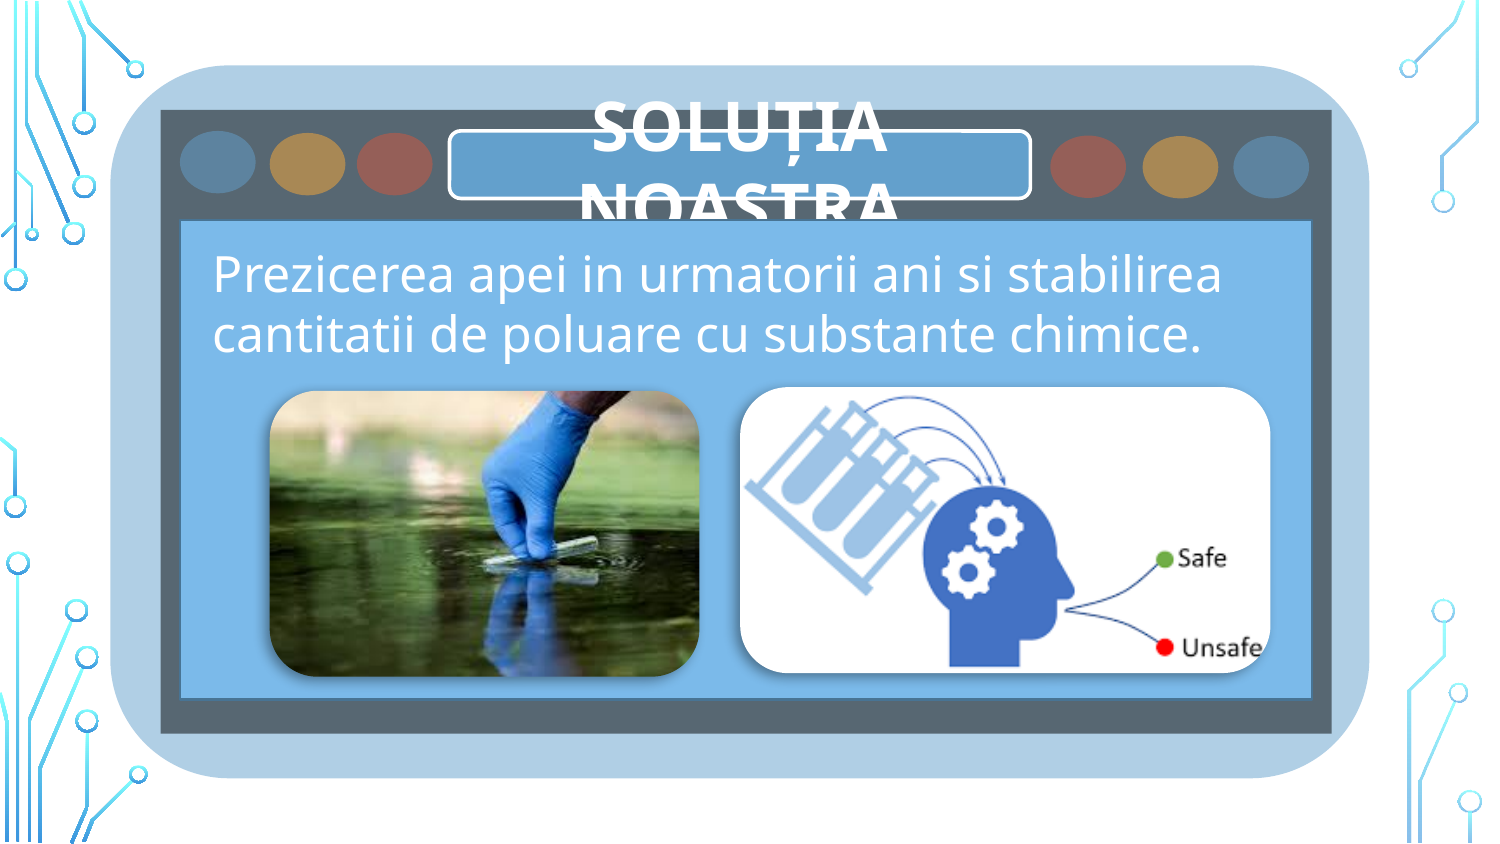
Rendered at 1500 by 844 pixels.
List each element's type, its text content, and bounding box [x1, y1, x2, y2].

text_box [160, 109, 1332, 734]
text_box DADA [110, 65, 1370, 779]
picture [739, 386, 1271, 674]
text_box [356, 132, 433, 196]
text_box [180, 219, 1313, 700]
text_box [1233, 136, 1310, 199]
text_box [179, 130, 256, 194]
text_box SOLUȚIA NOASTRA [449, 130, 1031, 199]
picture [269, 390, 700, 677]
text_box Prezicerea apei in urmatorii ani si stabilirea cantitatii de poluare cu substante chimice. [198, 235, 1294, 405]
text_box [1050, 135, 1127, 198]
text_box [1142, 136, 1219, 199]
text_box [269, 132, 346, 196]
